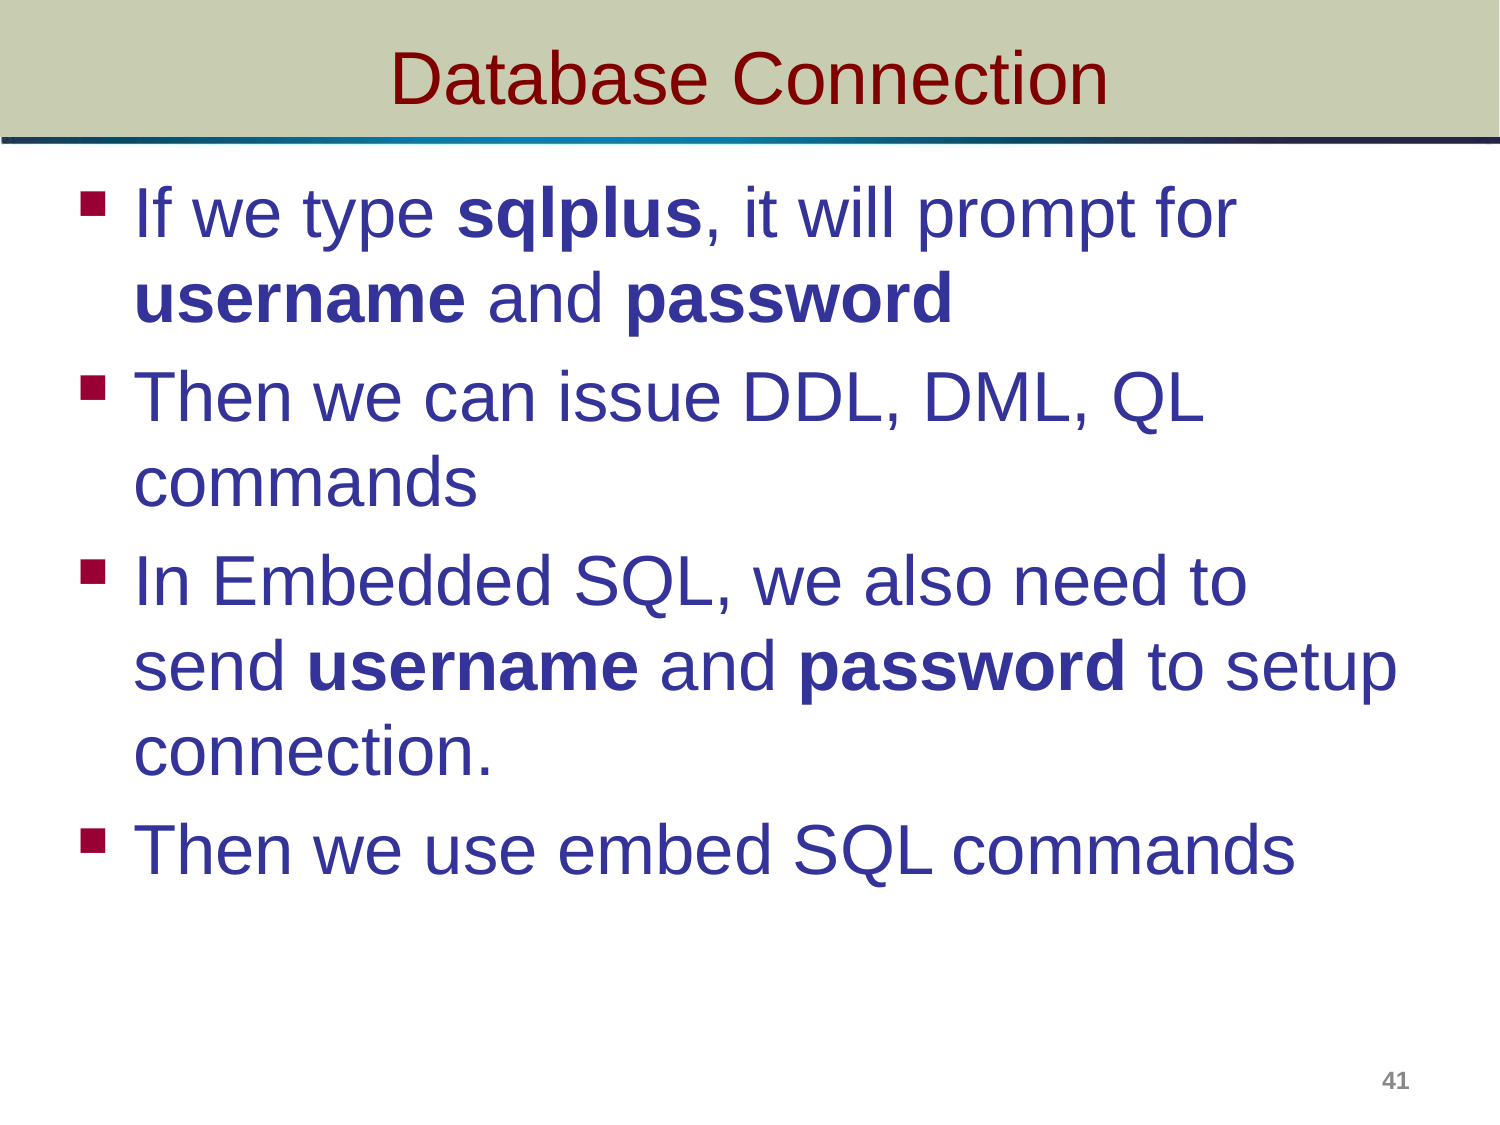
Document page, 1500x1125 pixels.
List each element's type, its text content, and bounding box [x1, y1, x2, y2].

title Database Connection [0, 0, 1500, 150]
list If we type sqlplus, it will prompt for username and password Then we can issue DDL, DML, QL commands In Embedded SQL, we also need to send username and password to setup connection. Then we use embed SQL commands [62, 159, 1423, 1047]
slide_number 41 [1212, 1042, 1426, 1103]
